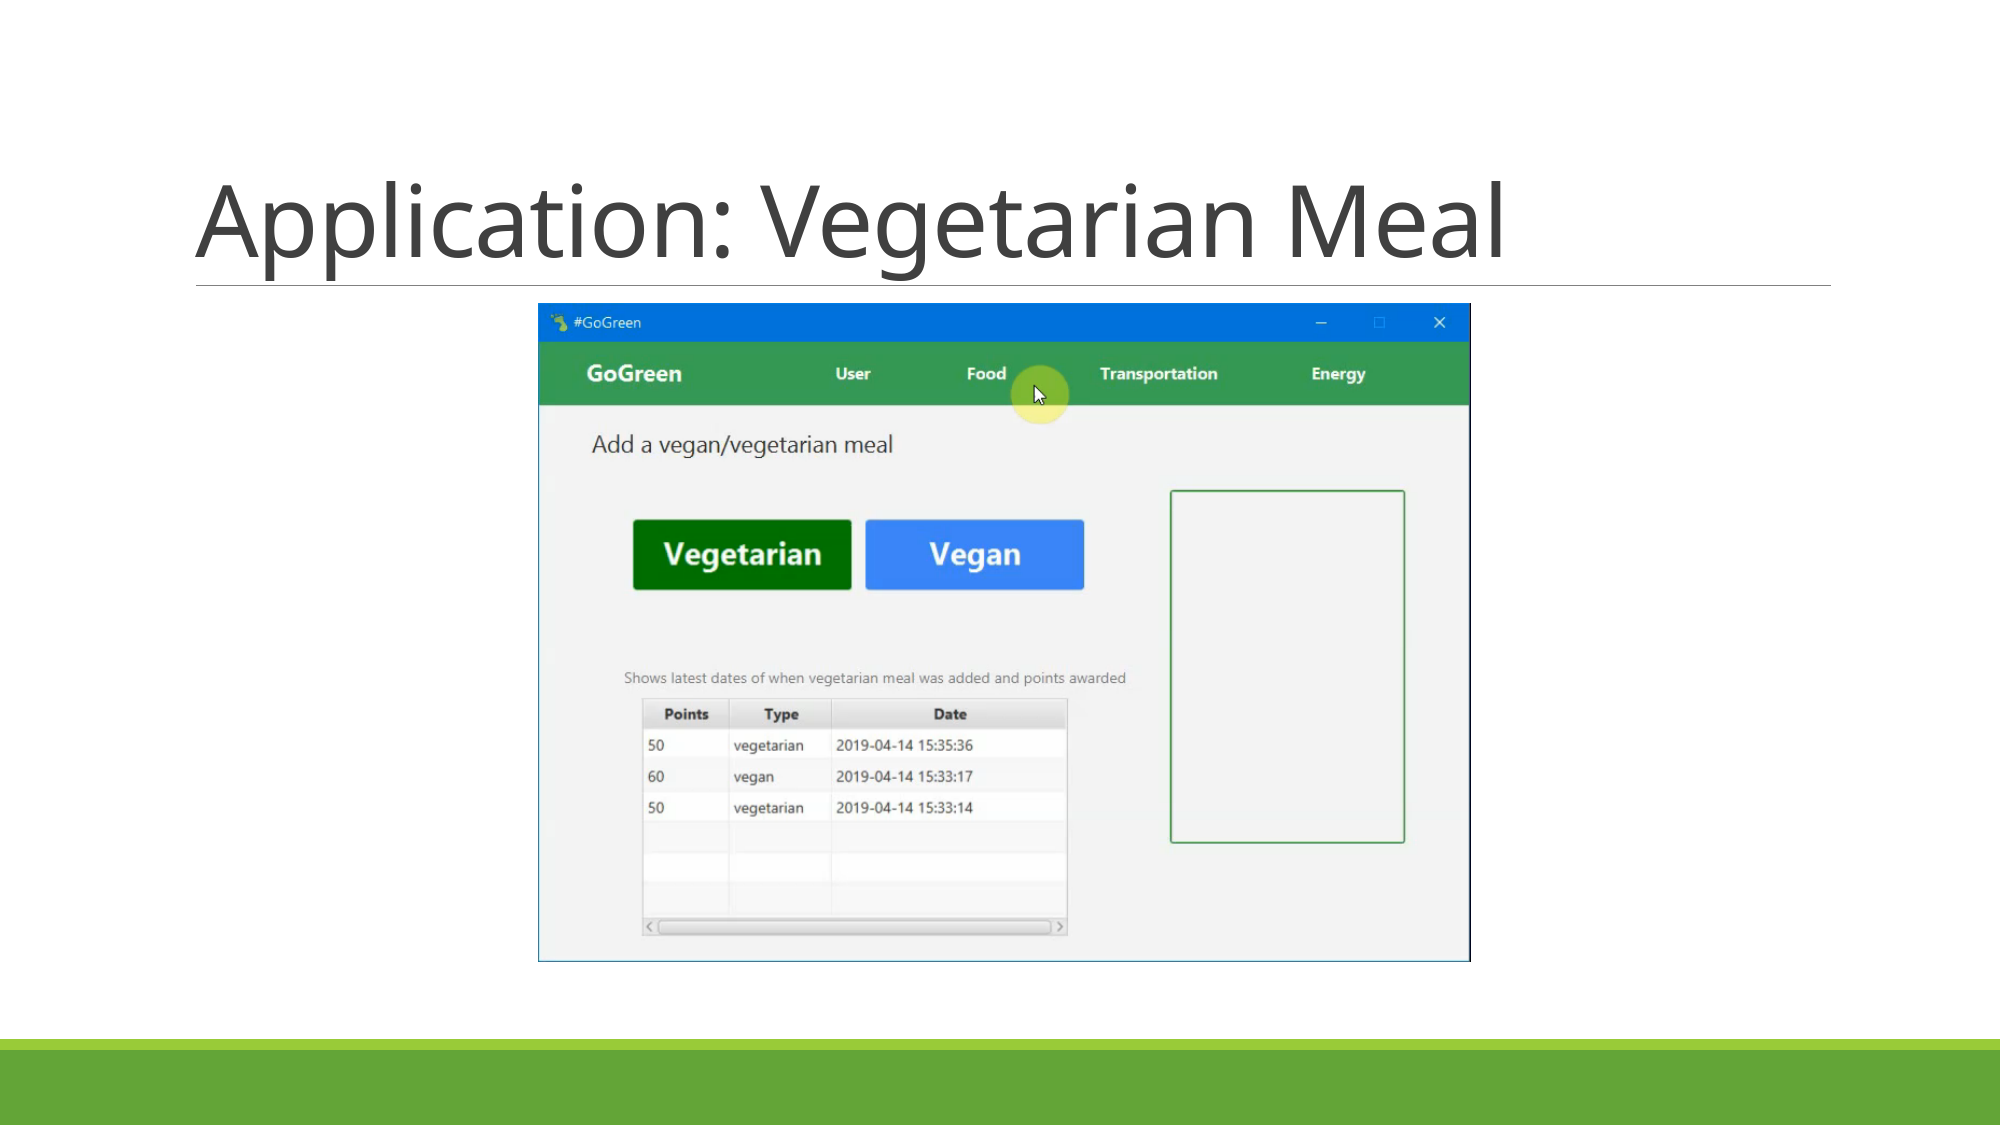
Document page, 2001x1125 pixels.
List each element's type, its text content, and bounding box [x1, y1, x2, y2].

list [537, 302, 1473, 964]
title Application: Vegetarian Meal [180, 47, 1830, 285]
